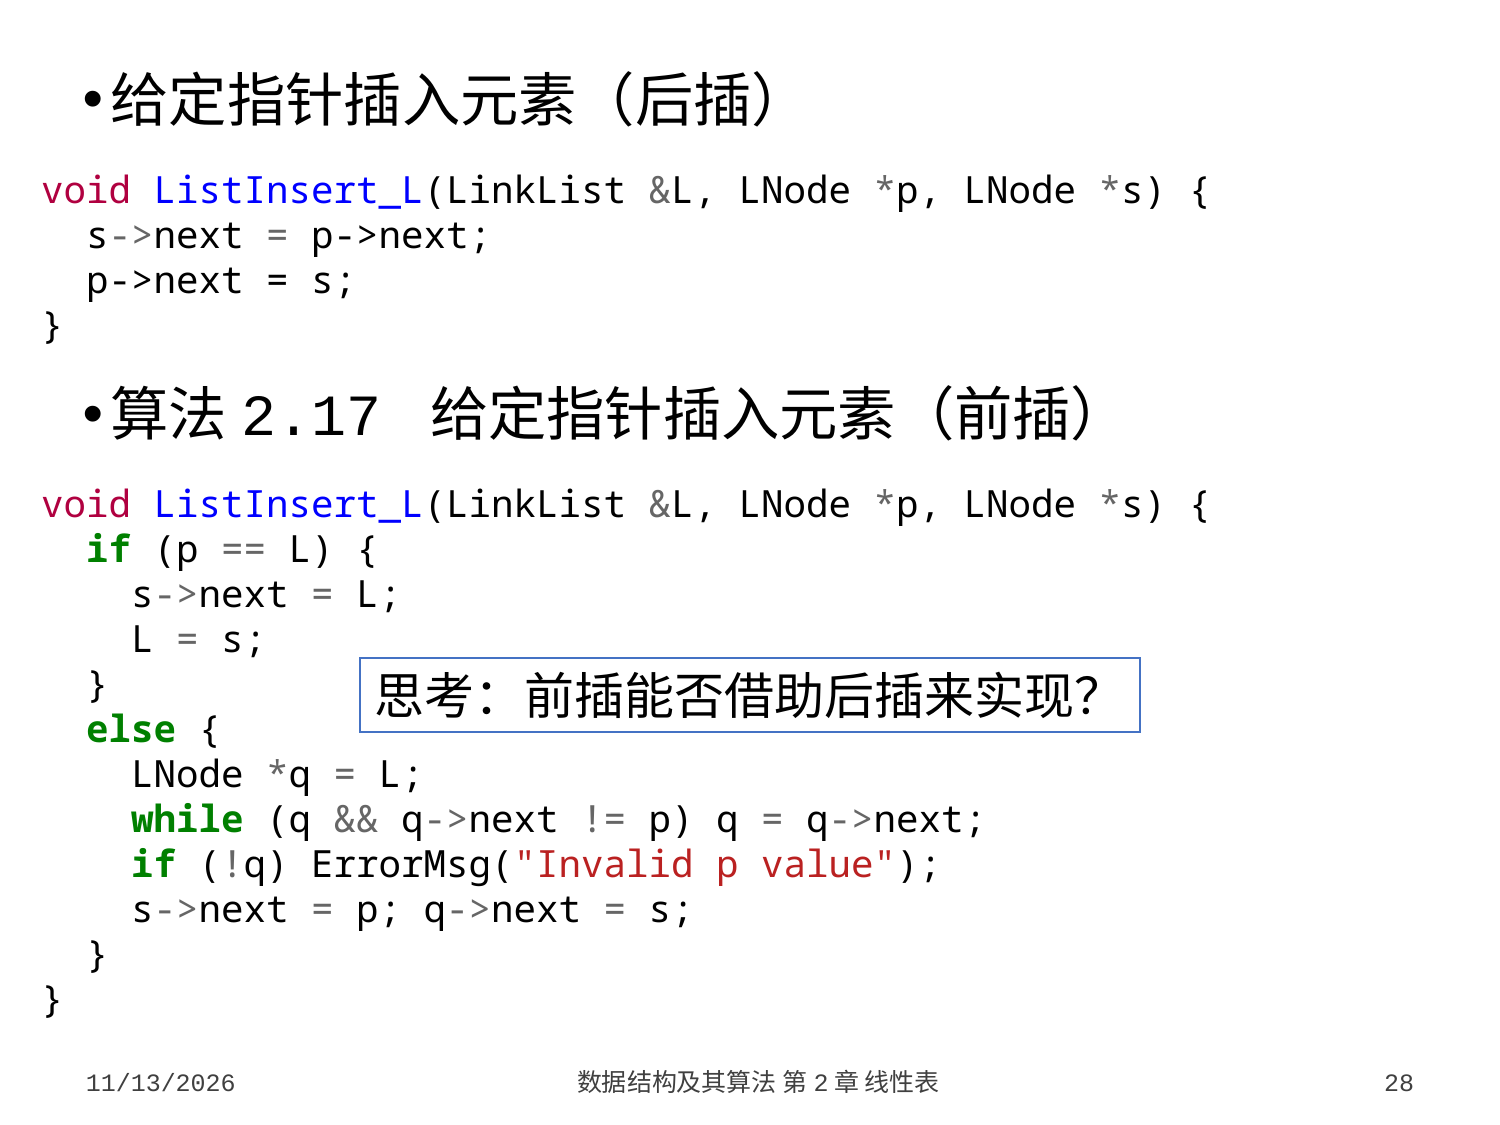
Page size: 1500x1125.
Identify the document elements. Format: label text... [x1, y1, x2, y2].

text_box void ListInsert_L(LinkList &L, LNode *p, LNode *s) { s->next = p->next; p->next = s; } [26, 158, 1226, 354]
slide_number 28 [1251, 1045, 1430, 1105]
text_box void ListInsert_L(LinkList &L, LNode *p, LNode *s) { if (p == L) { s->next = L; L = s; } else { LNode *q = L; while (q && q->next != p) q = q->next; if (!q) ErrorMsg("Invalid p value"); s->next = p; q->next = s; } } [26, 473, 1226, 1028]
text_box 思考：前插能否借助后插来实现？ [359, 657, 1141, 733]
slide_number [70, 1045, 266, 1105]
list 给定指针插入元素（后插） 算法2.17 给定指针插入元素（前插） [70, 58, 1430, 1022]
footer 数据结构及其算法 第2章 线性表 [282, 1045, 1235, 1105]
